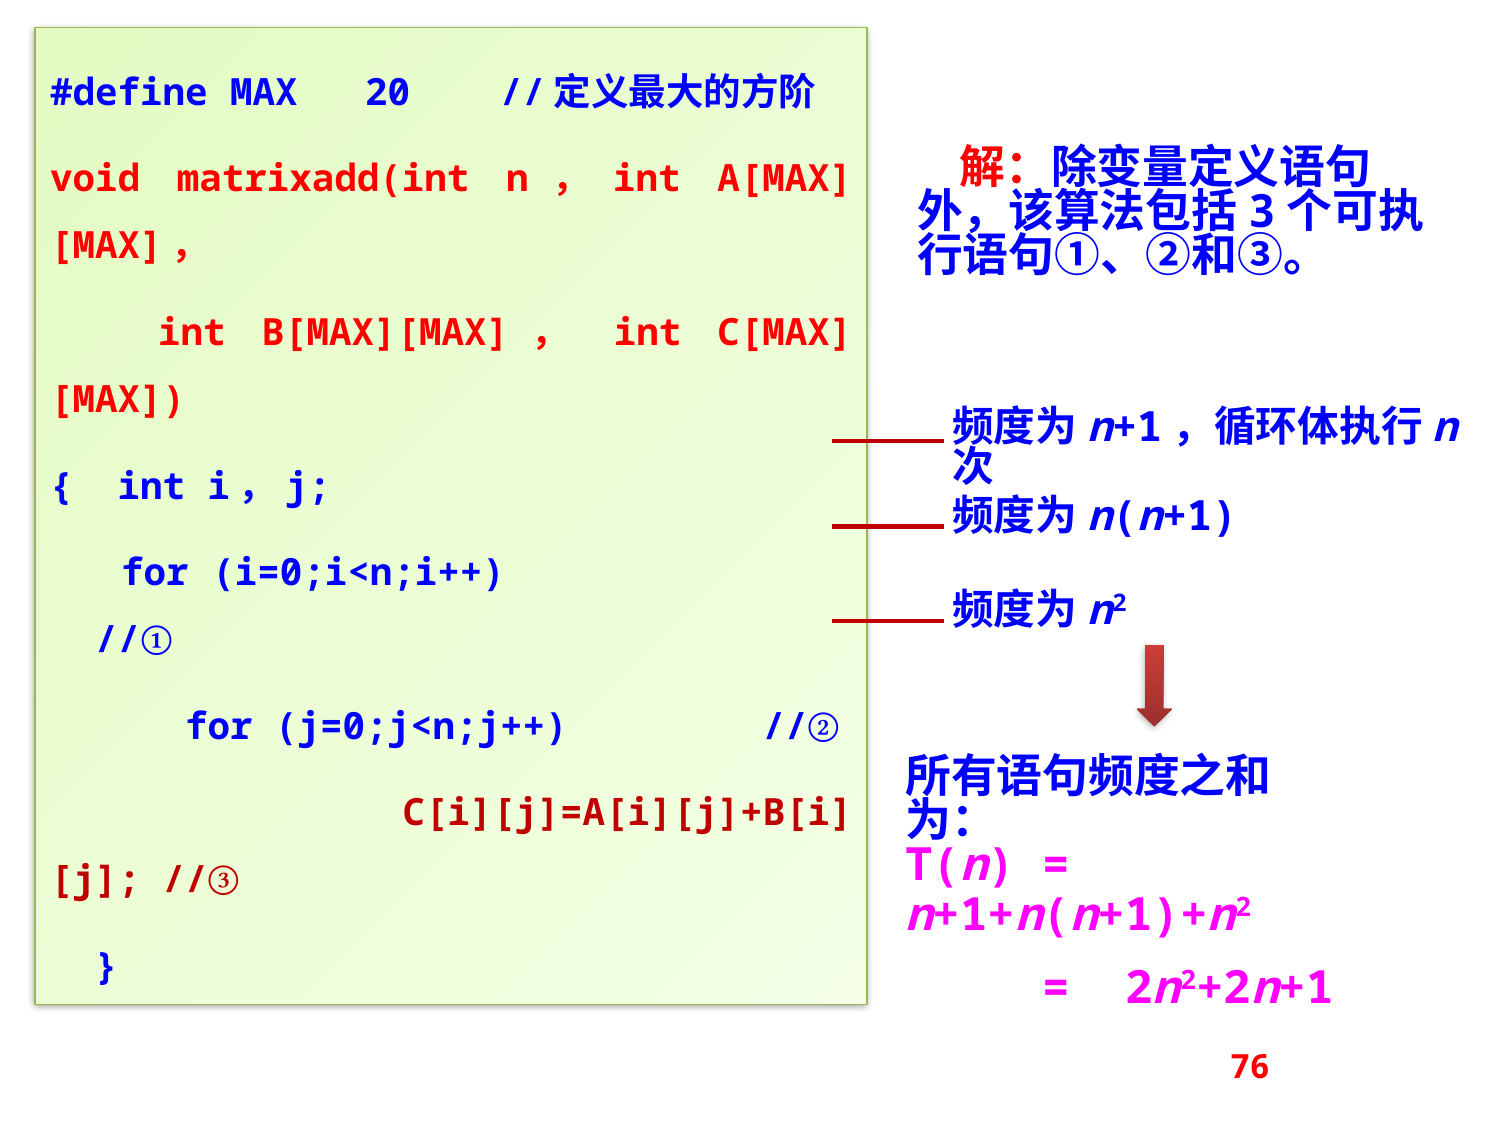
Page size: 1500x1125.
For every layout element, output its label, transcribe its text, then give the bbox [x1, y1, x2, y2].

text_box 解：除变量定义语句外，该算法包括3个可执行语句①、②和③。 [902, 140, 1477, 288]
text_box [890, 644, 1477, 977]
text_box #define MAX 20 //定义最大的方阶 void matrixadd(int n，int A[MAX][MAX]， int B[MAX][MAX]， int C[MAX][MAX]) { int i，j; for (i=0;i<n;i++) //① for (j=0;j<n;j++) //② C[i][j]=A[i][j]+B[i][j]; //③ } [34, 27, 868, 1005]
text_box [831, 402, 1500, 474]
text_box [831, 490, 1278, 562]
slide_number 76 [1074, 1042, 1425, 1103]
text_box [831, 584, 1208, 656]
